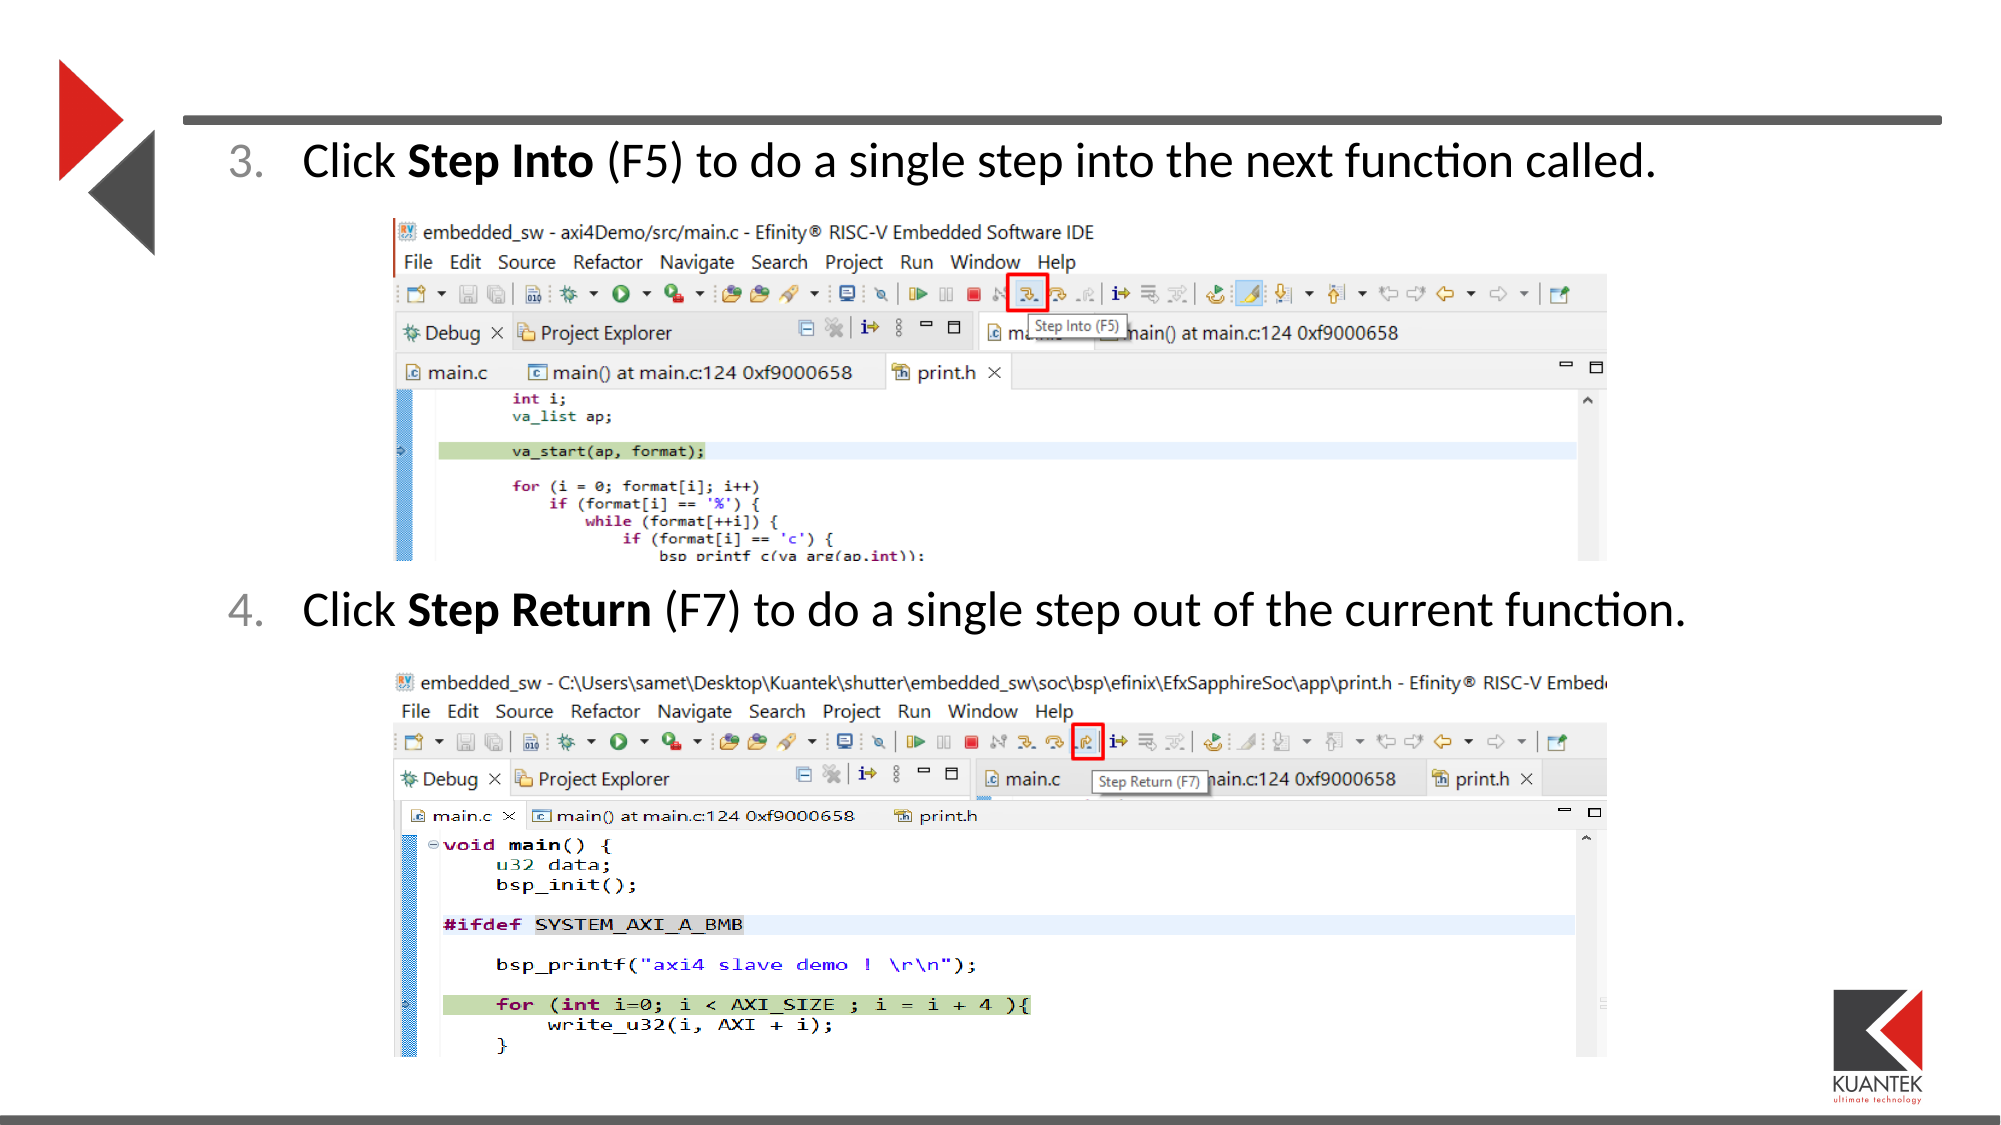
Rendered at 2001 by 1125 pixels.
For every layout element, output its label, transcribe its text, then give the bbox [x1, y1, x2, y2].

picture [1833, 989, 1923, 1105]
list Click Step Into (F5) to do a single step into the next function called. Click Step Return (F7) to do a single step out of the current function. [175, 126, 1862, 999]
picture [393, 218, 1607, 561]
picture [59, 59, 124, 181]
picture [393, 668, 1607, 1057]
